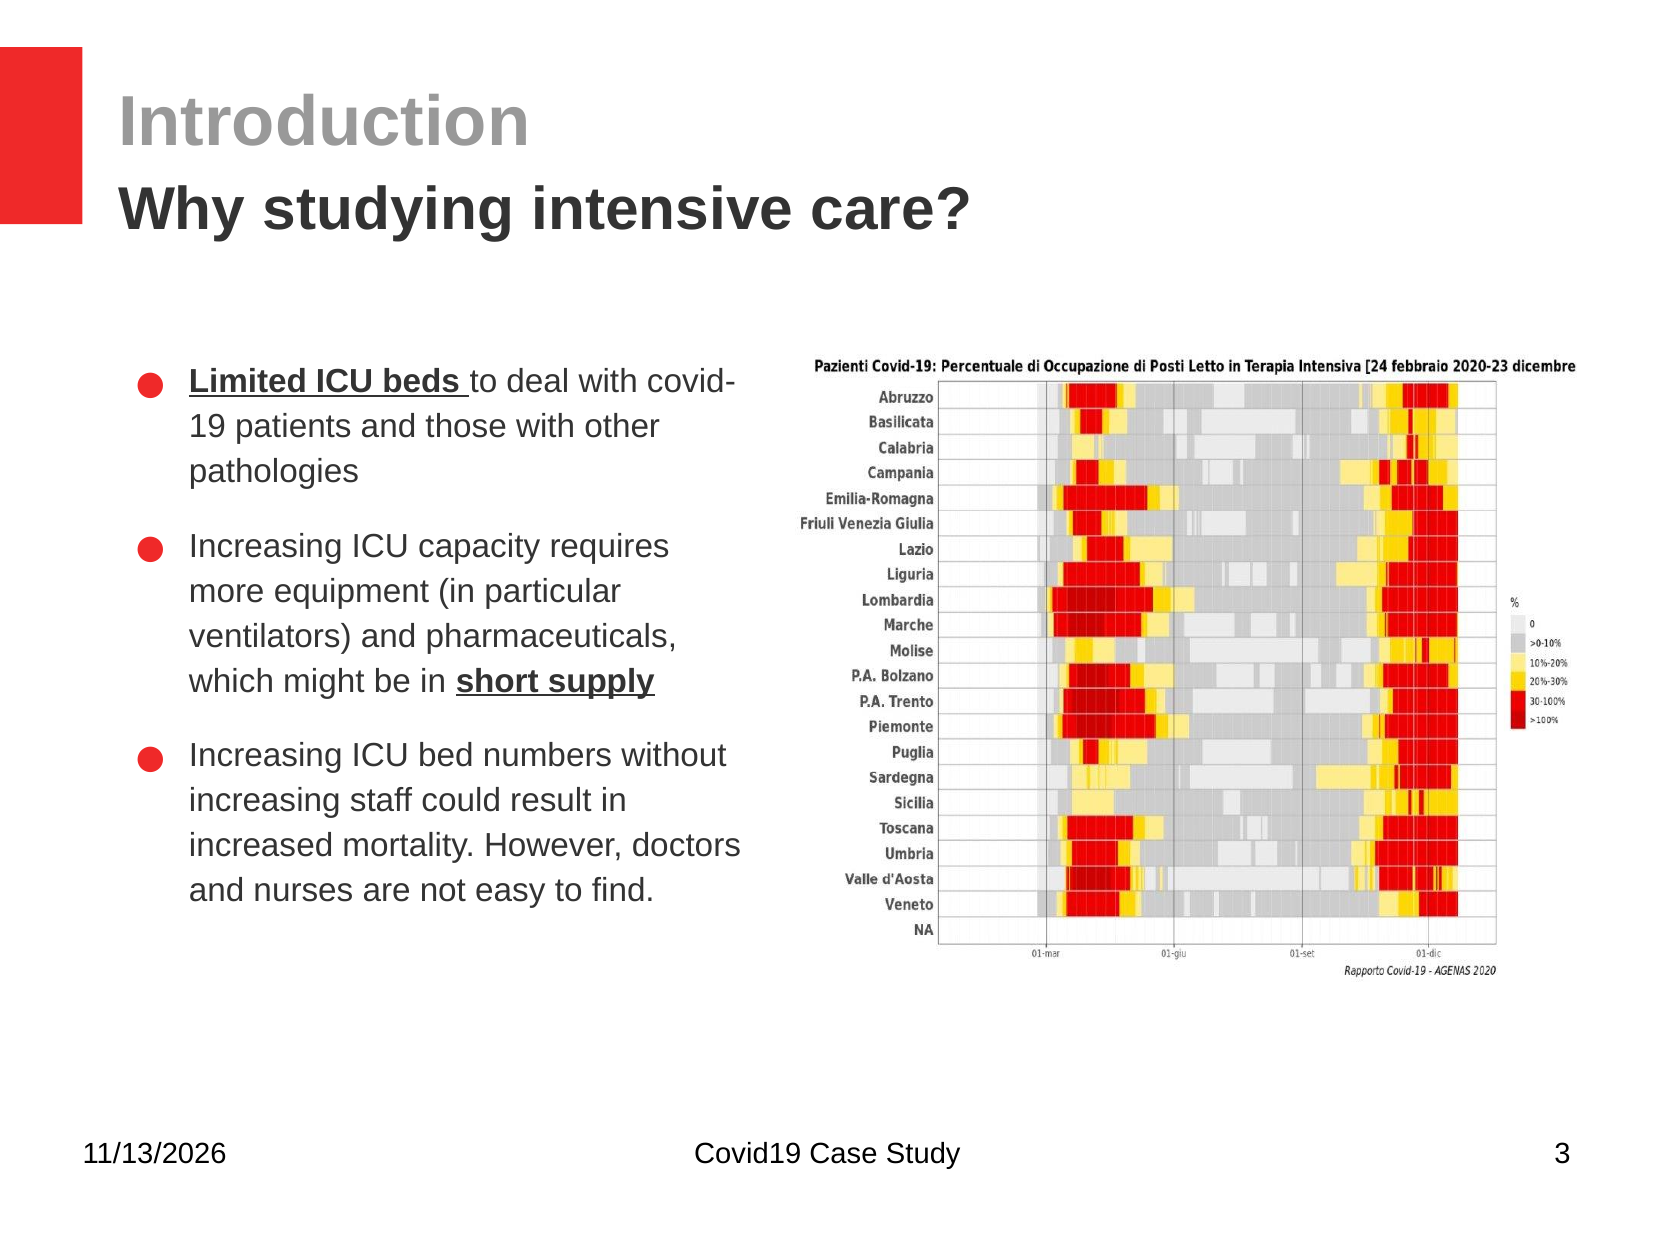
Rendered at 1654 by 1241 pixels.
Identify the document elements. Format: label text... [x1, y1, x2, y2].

list Limited ICU beds to deal with covid-19 patients and those with other pathologies Increasing ICU capacity requires more equipment (in particular ventilators) and pharmaceuticals, which might be in short supply Increasing ICU bed numbers without increasing staff could result in increased mortality. However, doctors and nurses are not easy to find. [118, 354, 756, 1074]
footer Covid19 Case Study [565, 1129, 1090, 1215]
slide_number 3 [1185, 1129, 1571, 1215]
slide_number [82, 1129, 468, 1215]
picture [794, 354, 1577, 982]
title Introduction Why studying intensive care? [118, 49, 1571, 257]
